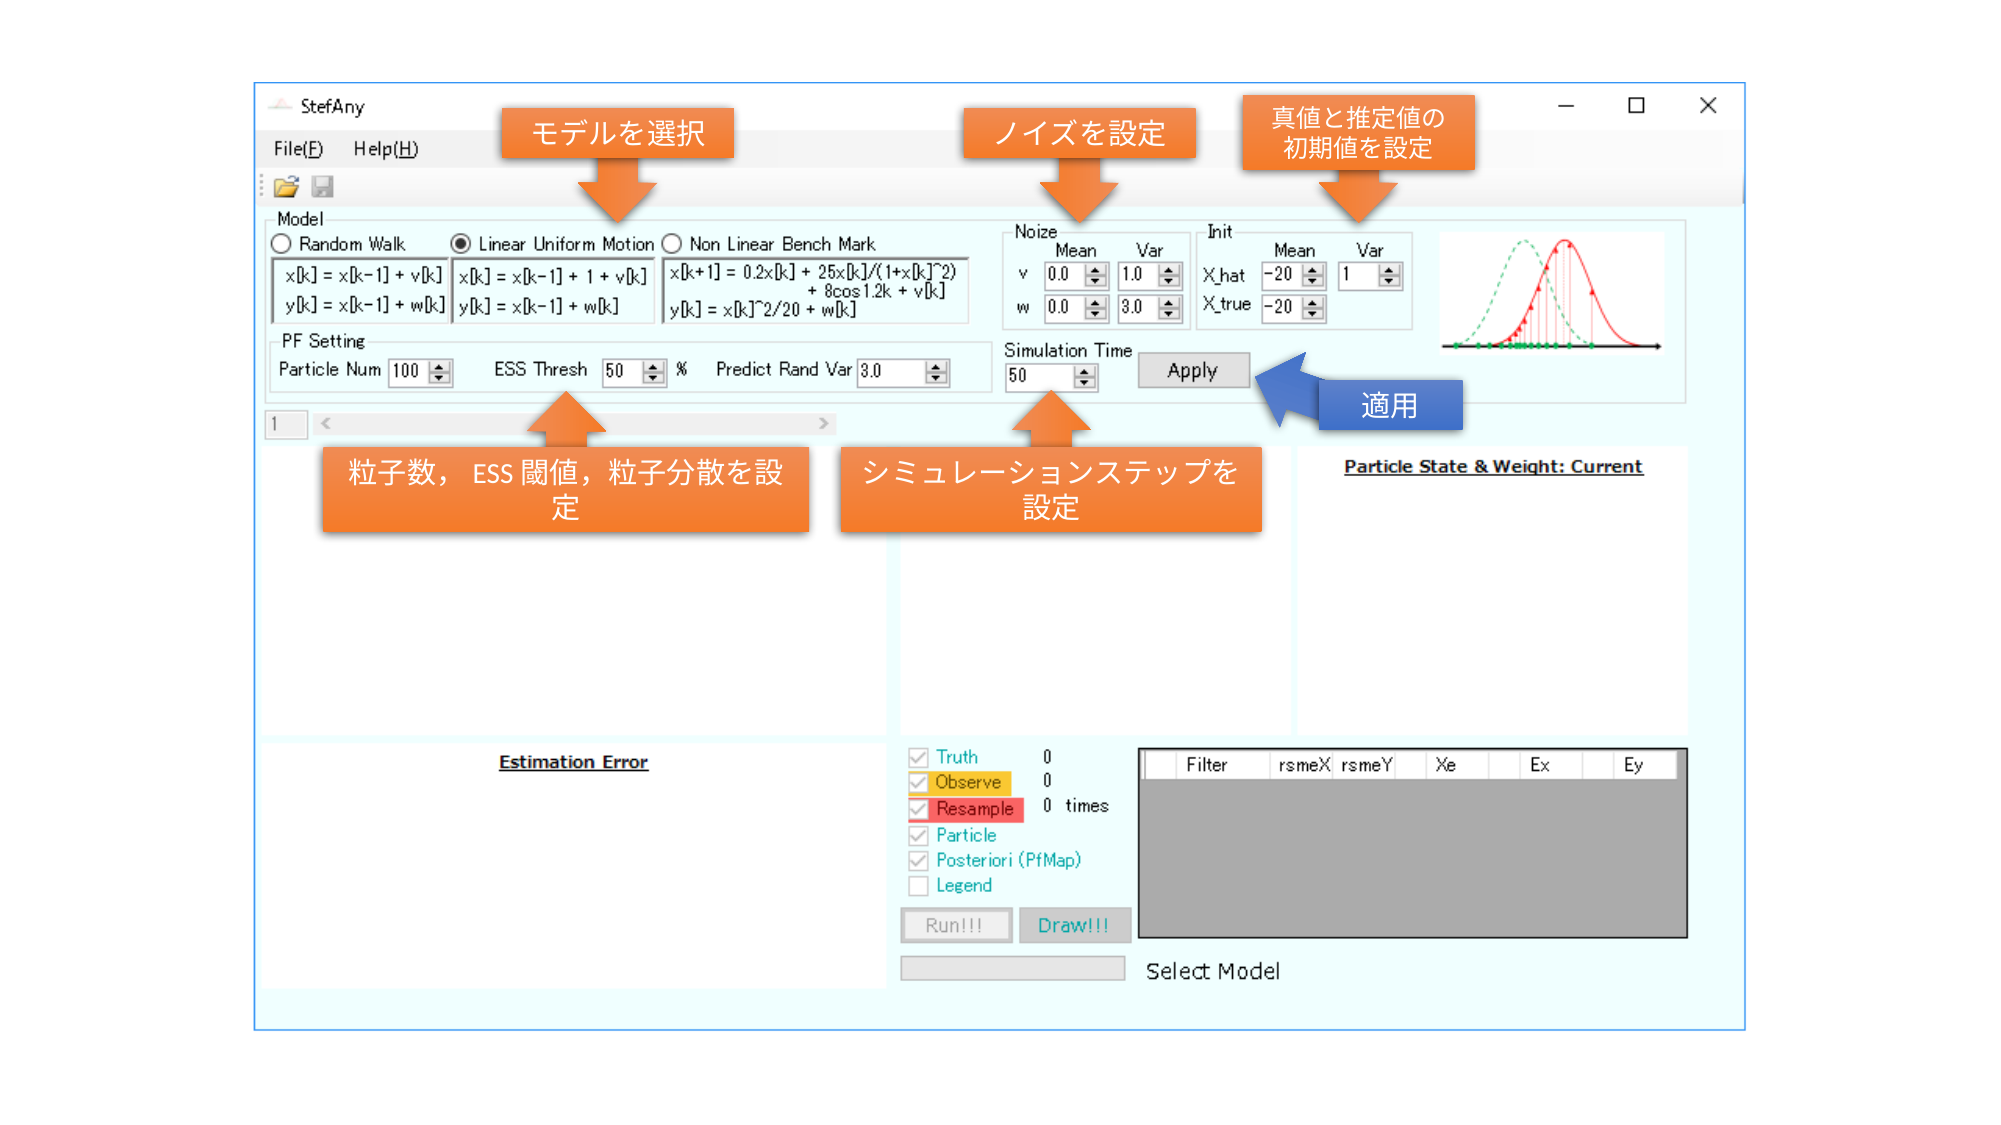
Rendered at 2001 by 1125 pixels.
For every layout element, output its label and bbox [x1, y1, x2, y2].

picture [243, 82, 1757, 1043]
